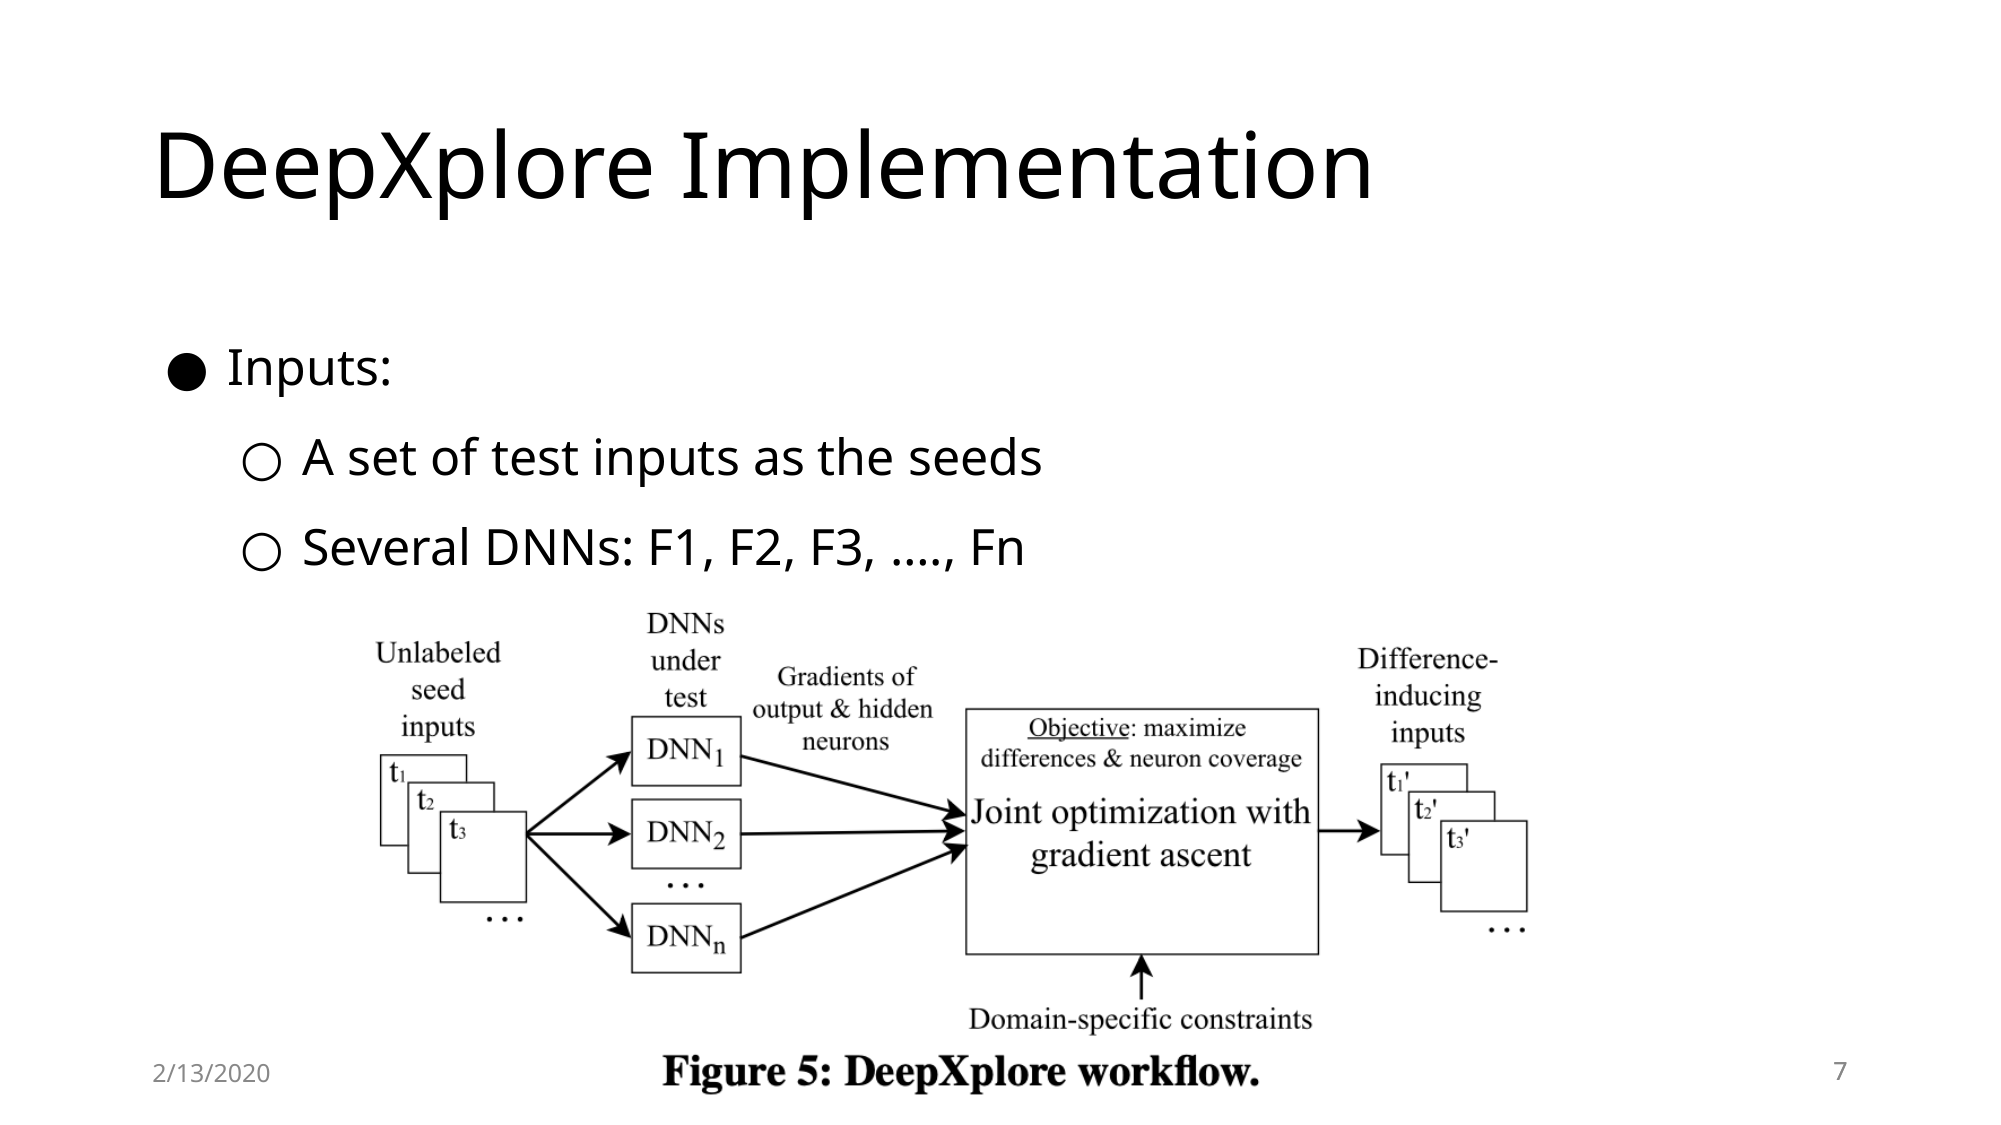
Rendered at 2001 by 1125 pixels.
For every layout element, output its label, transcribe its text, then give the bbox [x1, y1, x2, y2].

title DeepXplore Implementation [137, 59, 1863, 278]
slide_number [137, 1064, 340, 1103]
picture [345, 596, 1561, 1125]
text_box Inputs: A set of test inputs as the seeds Several DNNs: F1, F2, F3, …., Fn [137, 298, 1863, 1064]
slide_number ‹#› [1565, 1064, 1863, 1103]
